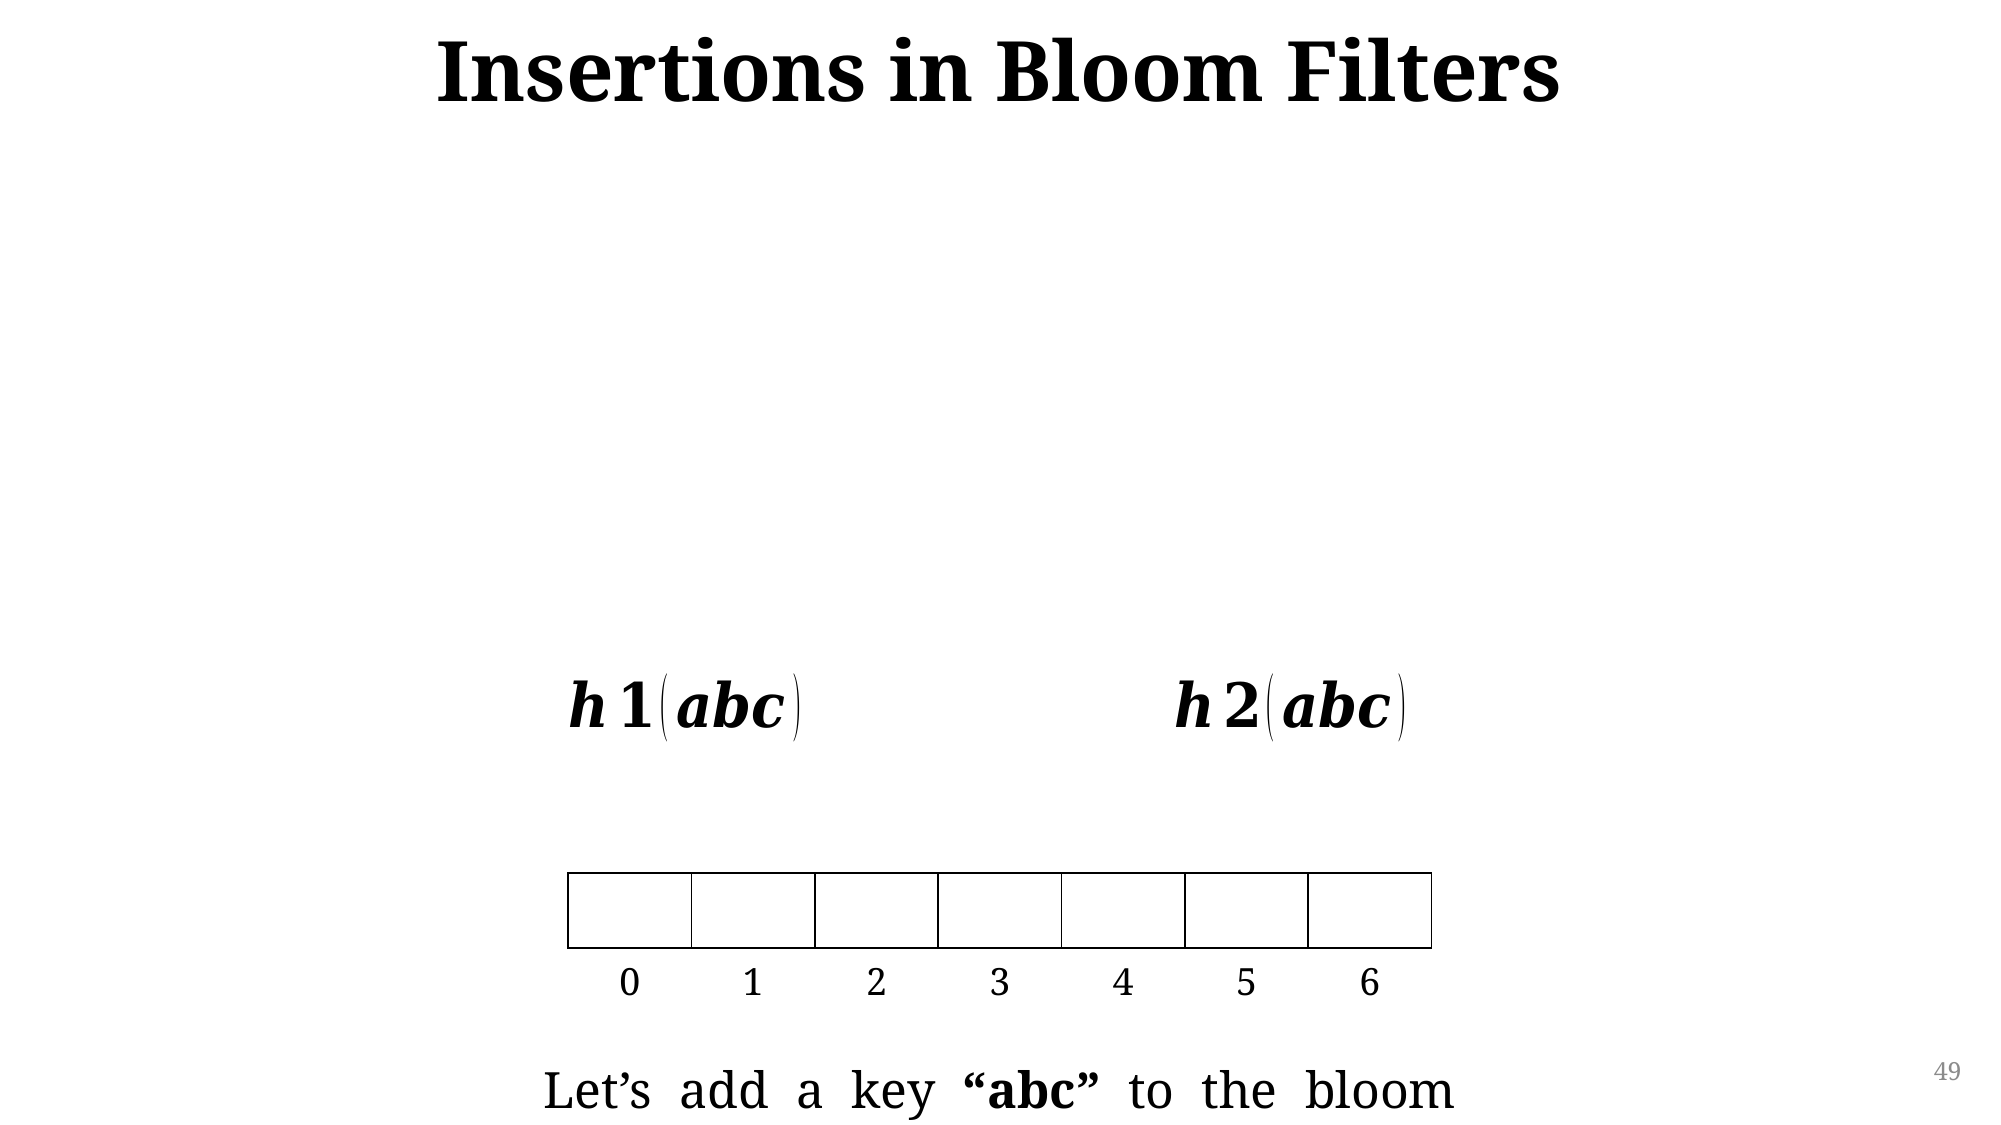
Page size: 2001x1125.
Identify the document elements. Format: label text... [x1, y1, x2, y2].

table_header 3 [938, 948, 1062, 1008]
slide_number 49 [1526, 1042, 1977, 1103]
table_header [1309, 874, 1431, 947]
table_header [939, 874, 1061, 947]
table_header 0 [568, 948, 692, 1008]
title Insertions in Bloom Filters [137, 0, 1863, 149]
table_header 2 [815, 948, 938, 1008]
table_header 5 [1185, 948, 1308, 1008]
table_header [1062, 874, 1184, 947]
table_header 6 [1308, 948, 1431, 1008]
table_header [569, 874, 691, 947]
table_header [816, 874, 937, 947]
table_header [1186, 874, 1307, 947]
table_header [692, 874, 814, 947]
table_header 1 [692, 948, 815, 1008]
table_header 4 [1062, 948, 1185, 1008]
text_box Let’s add a key “abc” to the bloom filter. [528, 1050, 1472, 1125]
